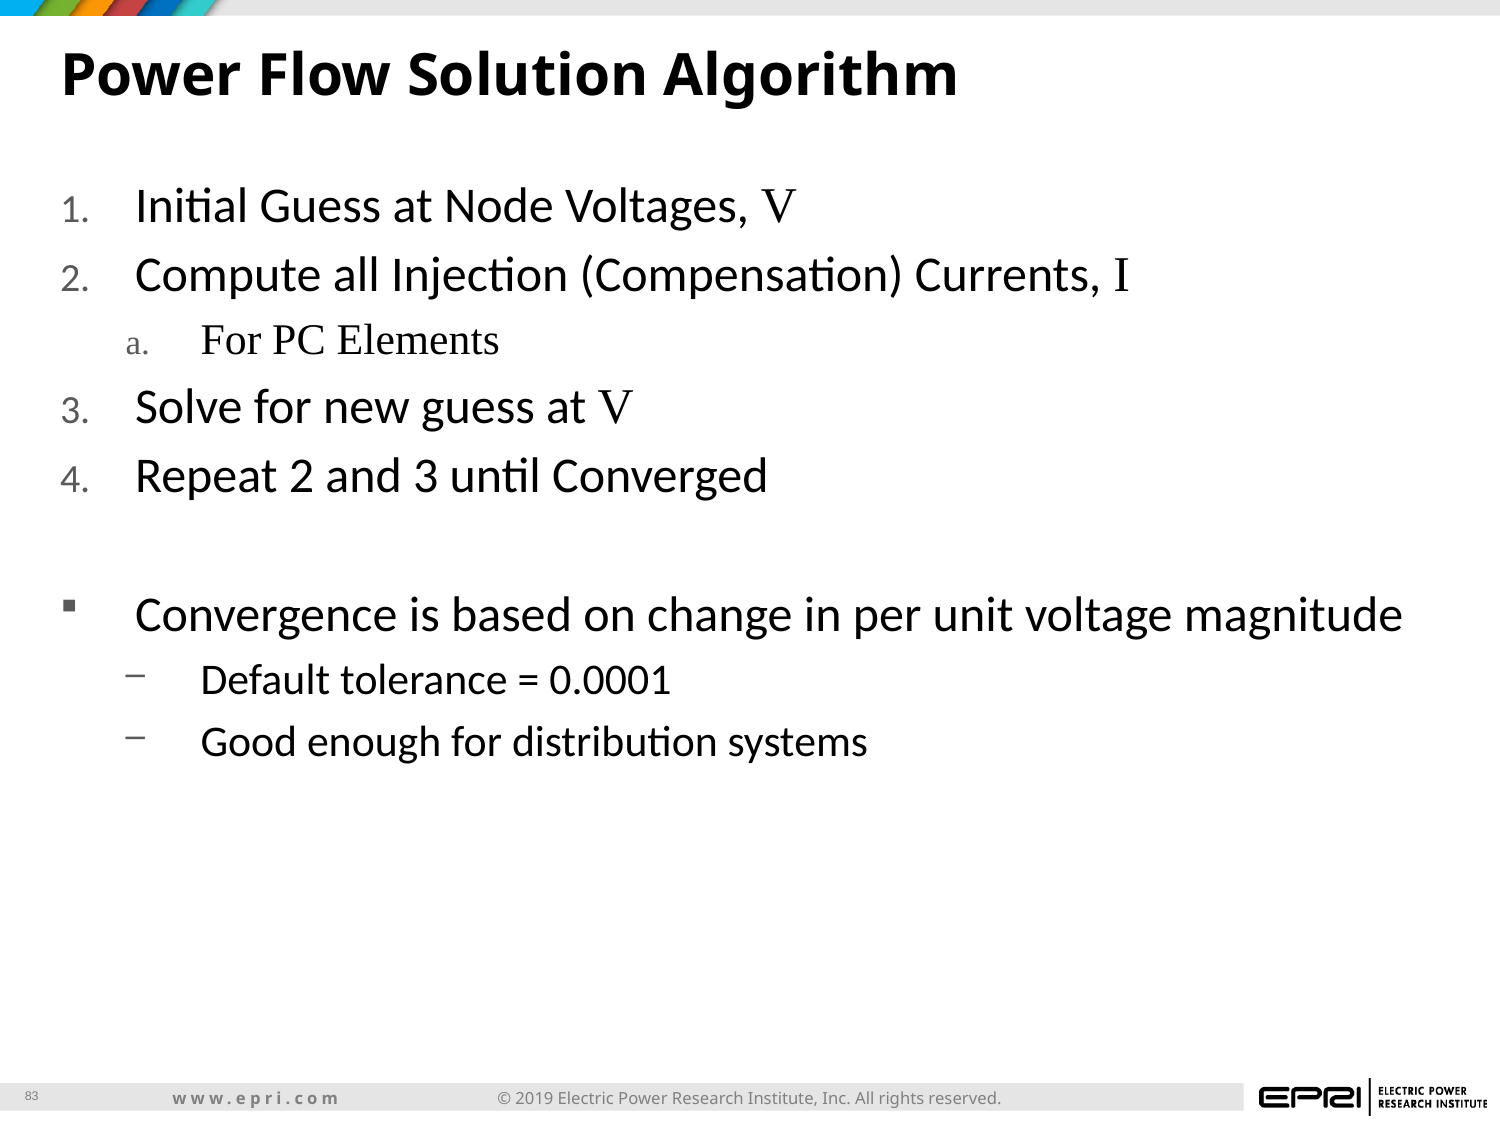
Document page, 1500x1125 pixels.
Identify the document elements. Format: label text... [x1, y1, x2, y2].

list Initial Guess at Node Voltages, V Compute all Injection (Compensation) Currents, I For PC Elements Solve for new guess at V Repeat 2 and 3 until Converged Convergence is based on change in per unit voltage magnitude Default tolerance = 0.0001 Good enough for distribution systems [44, 164, 1452, 1051]
picture [34, 0, 268, 16]
title Power Flow Solution Algorithm [44, 29, 1452, 151]
picture [1259, 1078, 1487, 1116]
